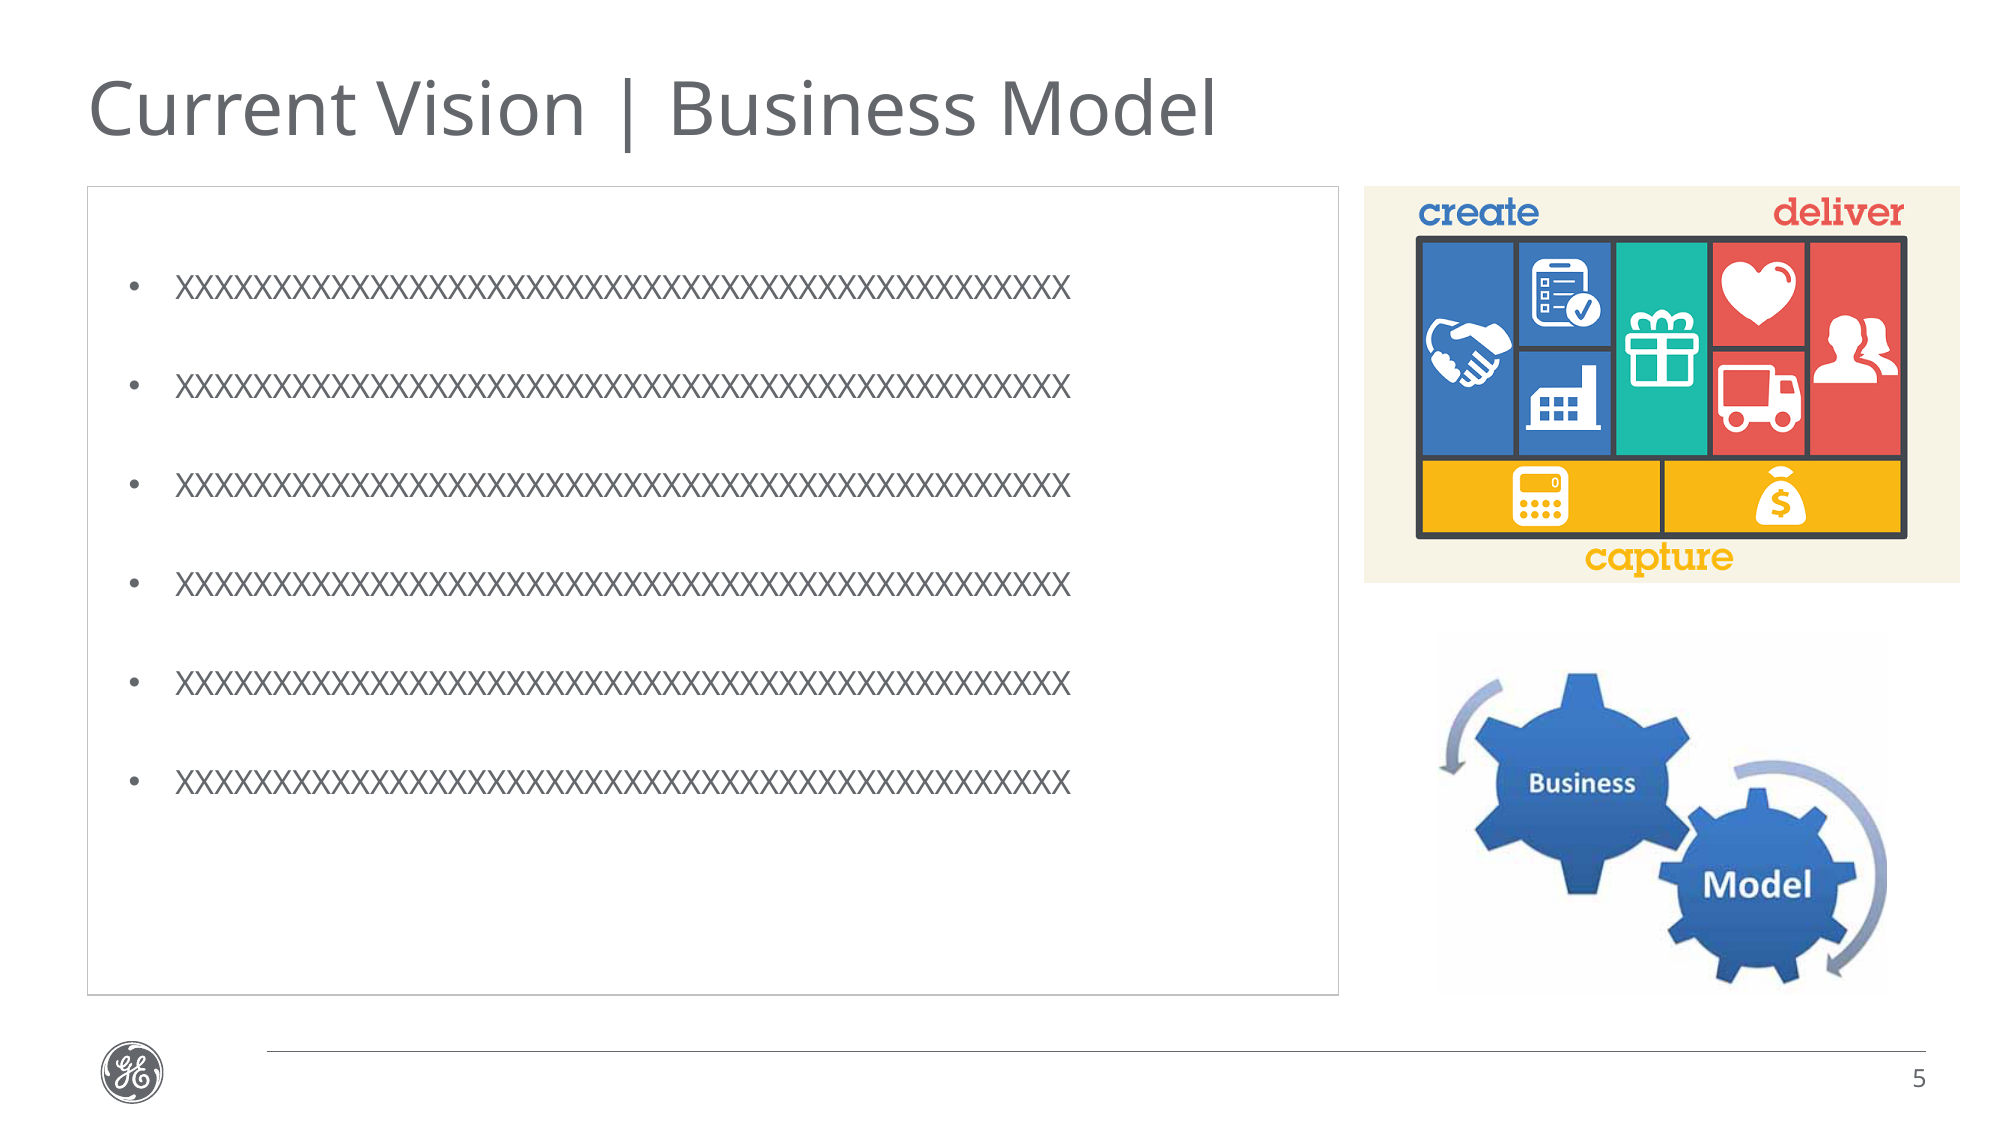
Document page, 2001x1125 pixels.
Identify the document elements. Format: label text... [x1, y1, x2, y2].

title Current Vision | Business Model [87, 36, 1743, 187]
text_box [87, 186, 1339, 995]
text_box XXXXXXXXXXXXXXXXXXXXXXXXXXXXXXXXXXXXXXXXXXXXXX [113, 556, 1209, 611]
text_box XXXXXXXXXXXXXXXXXXXXXXXXXXXXXXXXXXXXXXXXXXXXXX [113, 754, 1209, 809]
text_box XXXXXXXXXXXXXXXXXXXXXXXXXXXXXXXXXXXXXXXXXXXXXX [113, 654, 1209, 710]
picture [1437, 631, 1888, 996]
text_box XXXXXXXXXXXXXXXXXXXXXXXXXXXXXXXXXXXXXXXXXXXXXX [113, 357, 1209, 413]
slide_number 5 [1872, 1062, 1927, 1093]
picture [1364, 186, 1960, 584]
text_box XXXXXXXXXXXXXXXXXXXXXXXXXXXXXXXXXXXXXXXXXXXXXX [113, 457, 1209, 512]
text_box XXXXXXXXXXXXXXXXXXXXXXXXXXXXXXXXXXXXXXXXXXXXXX [113, 258, 1209, 314]
